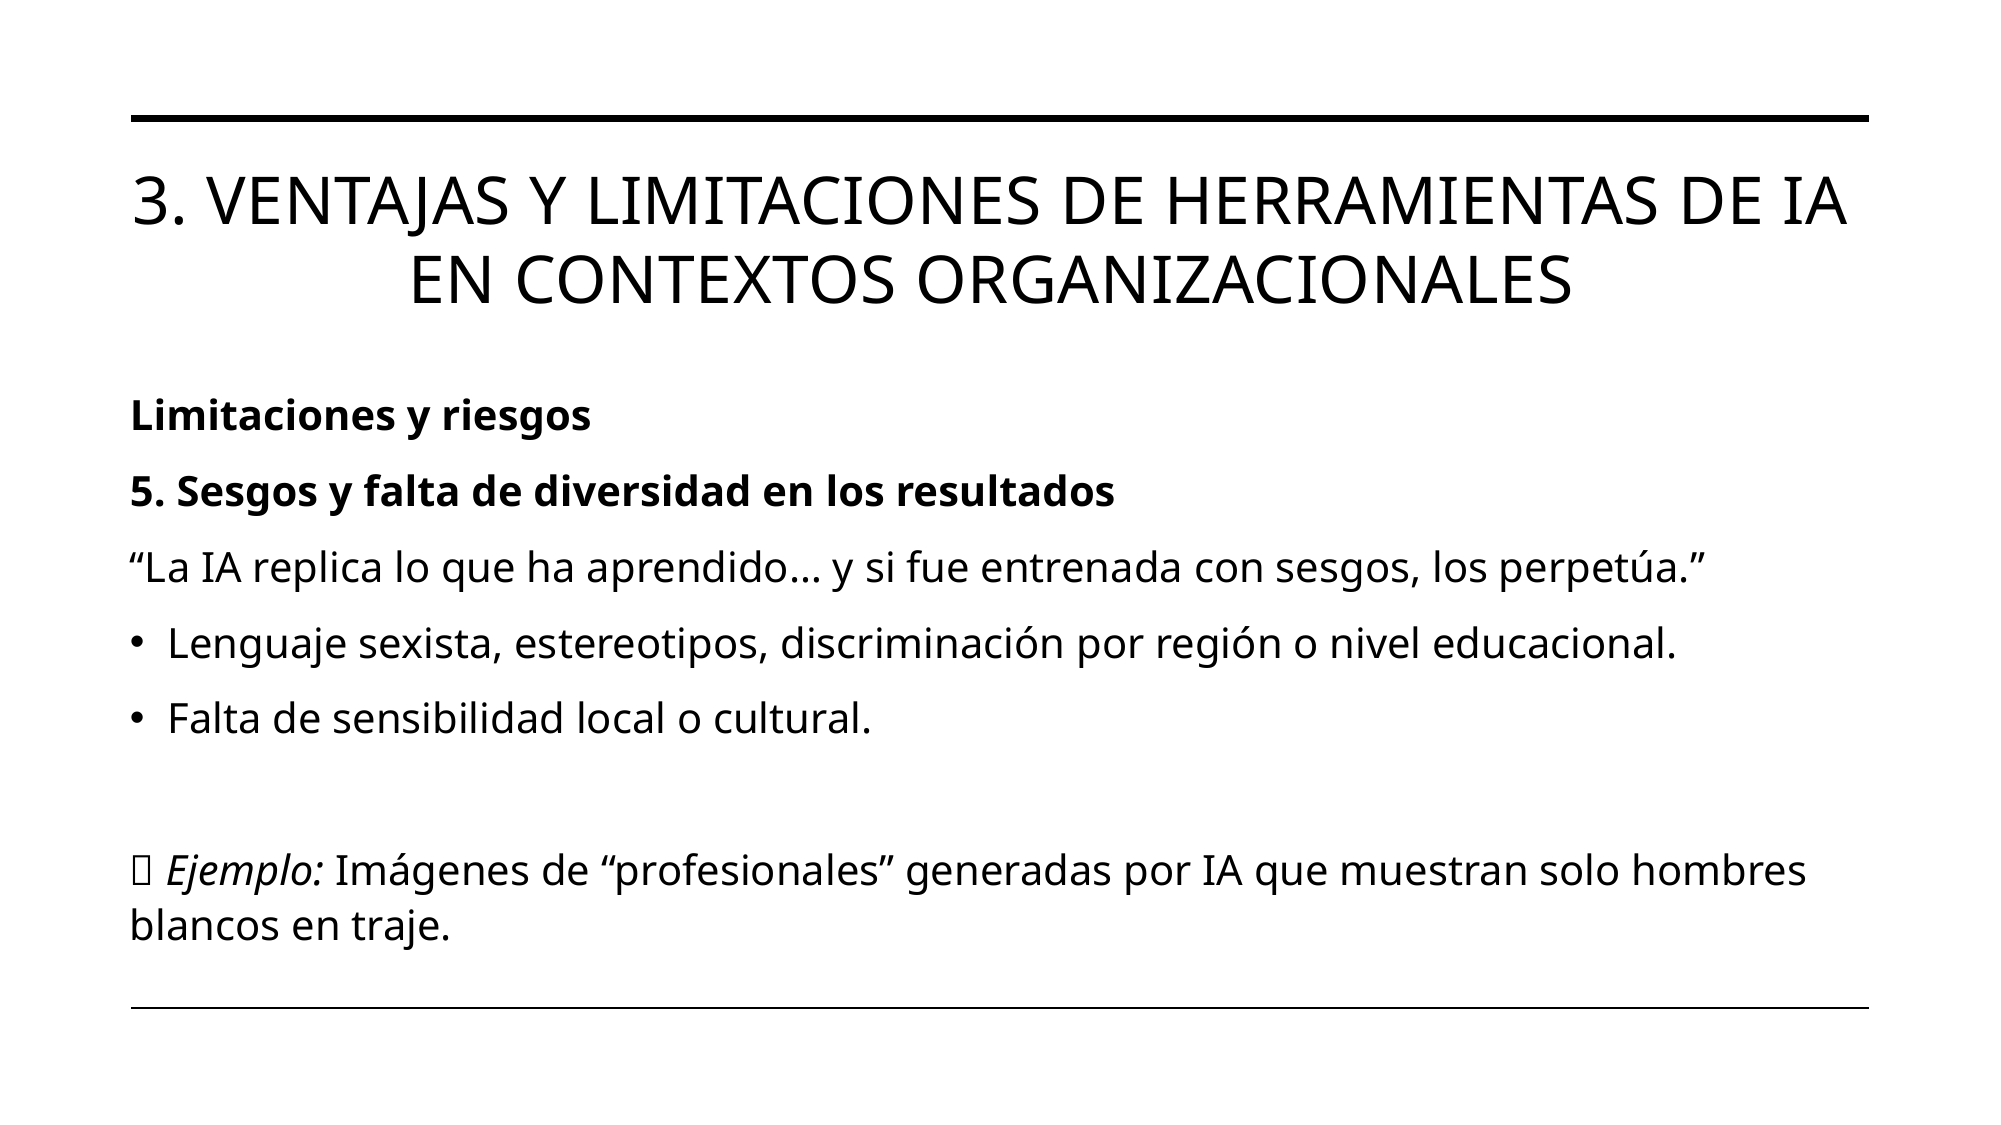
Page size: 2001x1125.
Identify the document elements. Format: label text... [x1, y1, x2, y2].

list Limitaciones y riesgos 5. Sesgos y falta de diversidad en los resultados “La IA replica lo que ha aprendido… y si fue entrenada con sesgos, los perpetúa.” Lenguaje sexista, estereotipos, discriminación por región o nivel educacional. Falta de sensibilidad local o cultural. 💬 Ejemplo: Imágenes de “profesionales” generadas por IA que muestran solo hombres blancos en traje. [114, 376, 1869, 973]
title 3. Ventajas y Limitaciones de herramientas de IA en contextos organizacionales [114, 151, 1869, 376]
